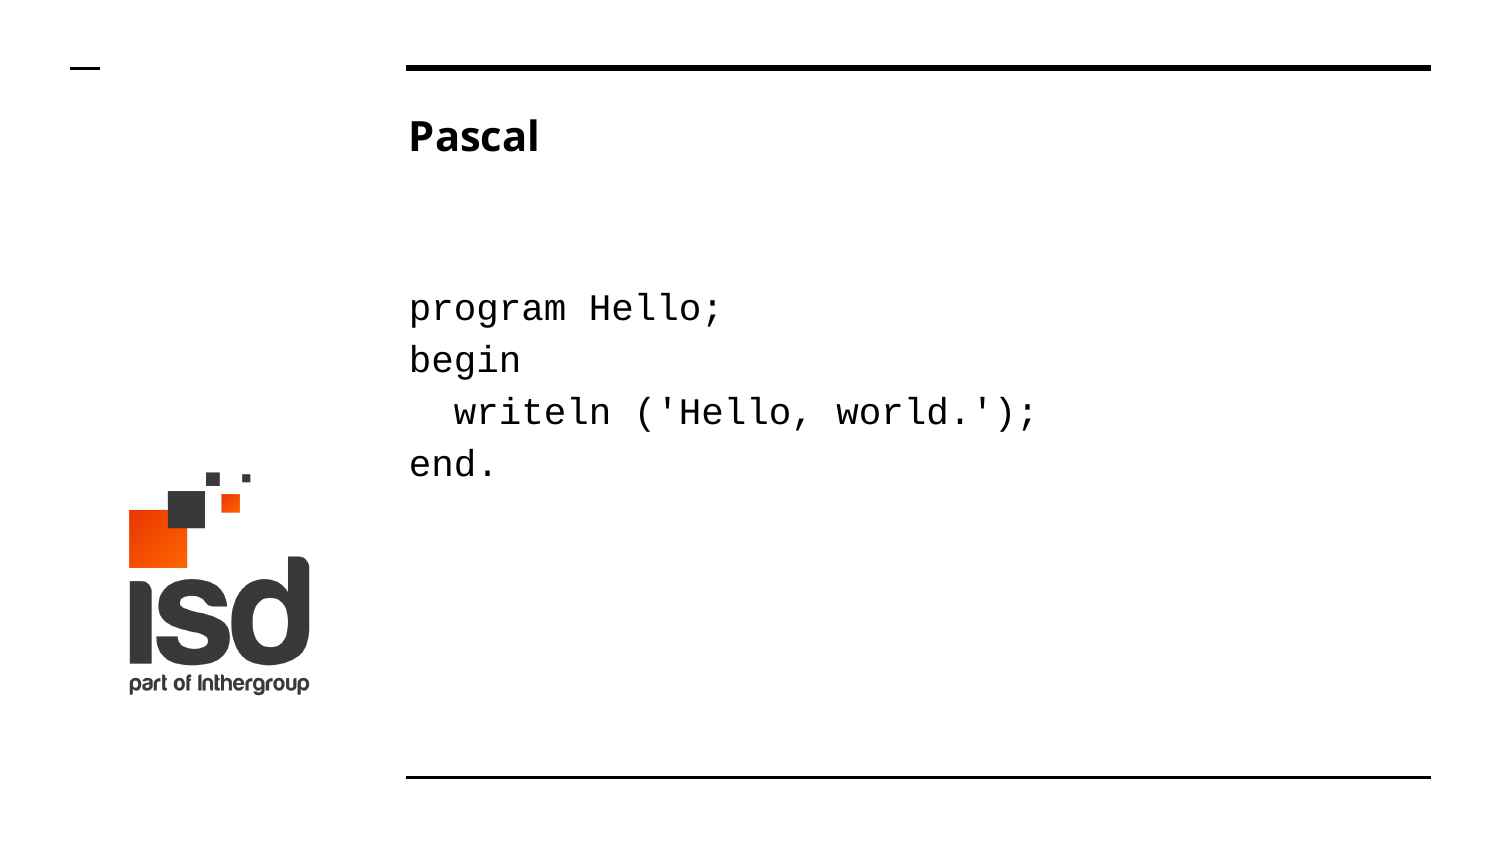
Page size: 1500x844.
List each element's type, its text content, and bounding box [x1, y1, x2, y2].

title Pascal [393, 94, 1431, 191]
list program Hello; begin writeln ('Hello, world.'); end. [393, 261, 1431, 609]
picture [37, 414, 382, 756]
